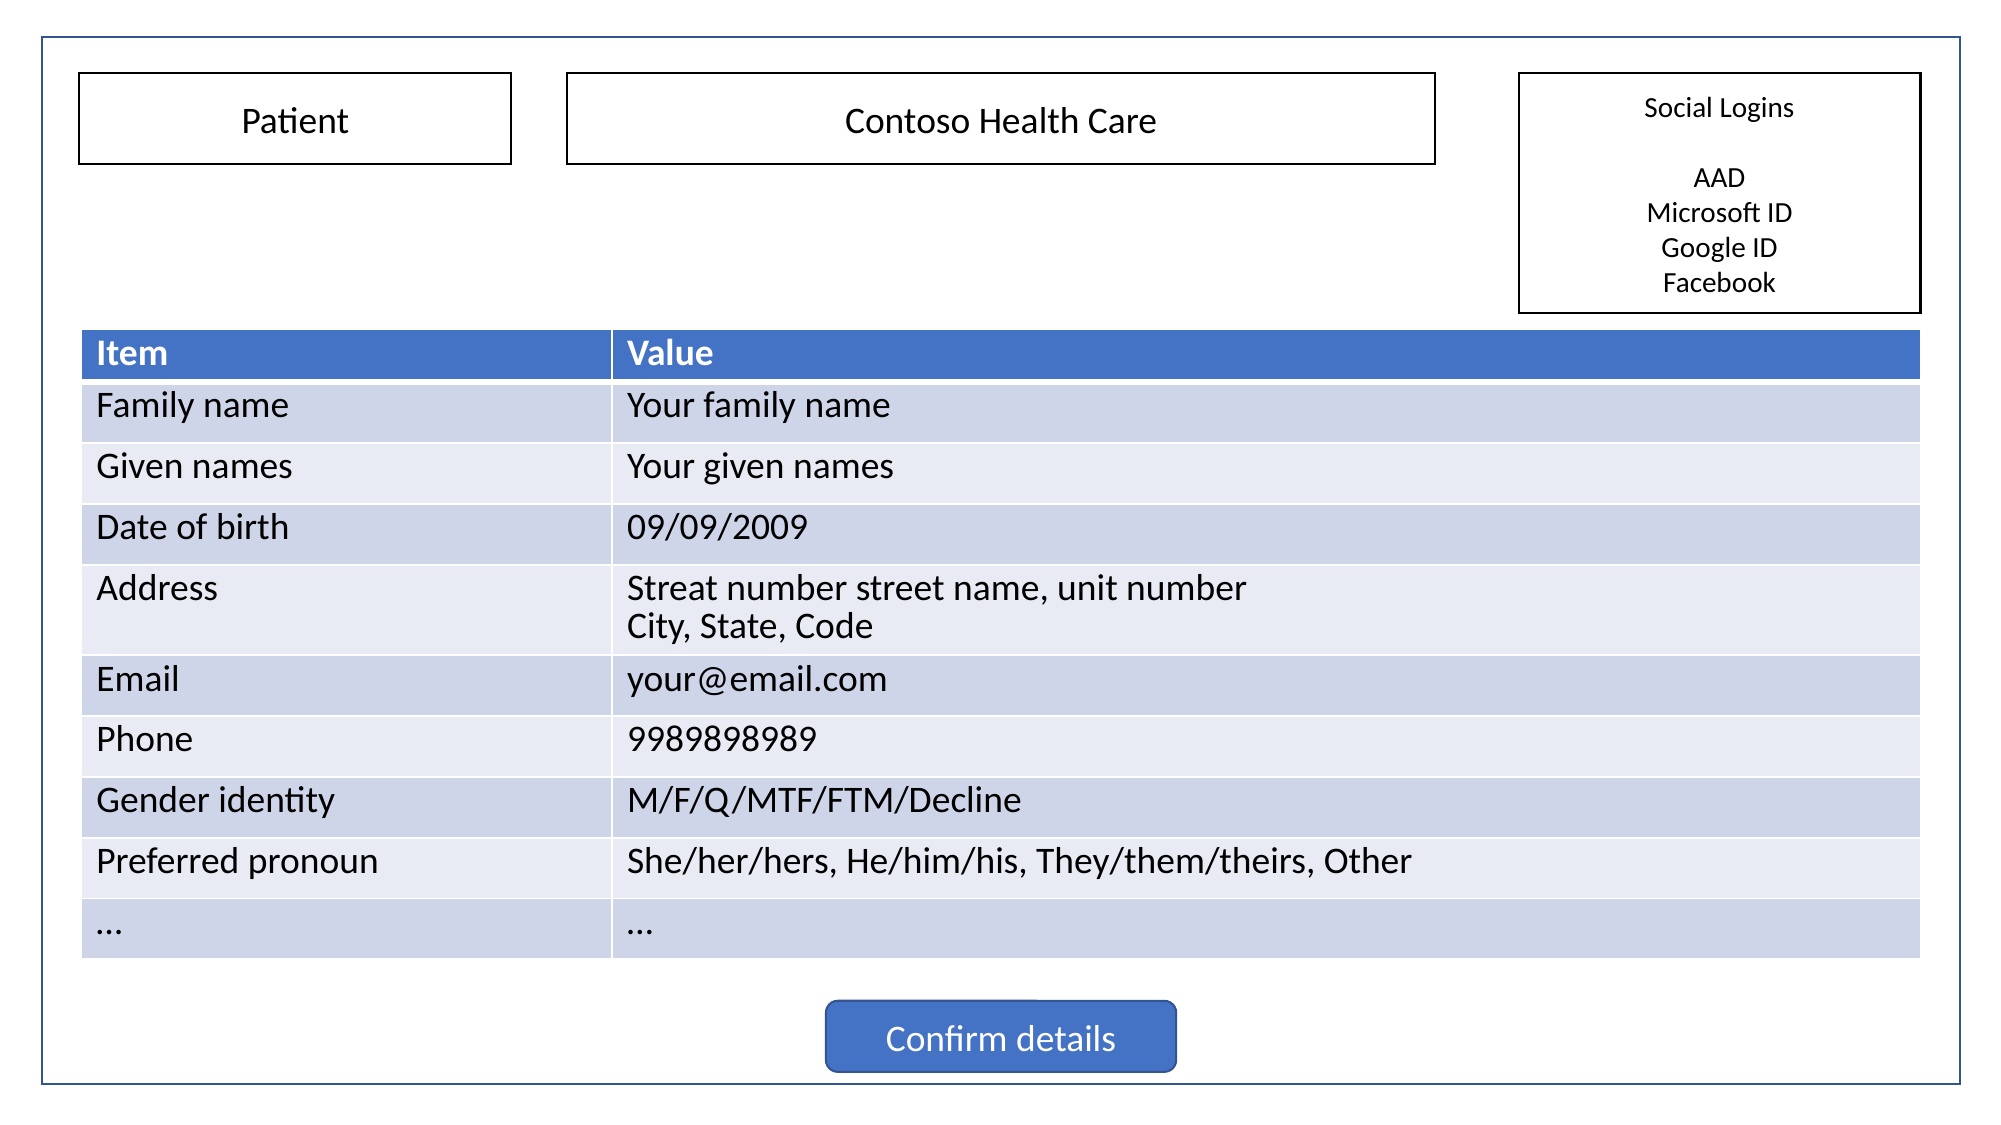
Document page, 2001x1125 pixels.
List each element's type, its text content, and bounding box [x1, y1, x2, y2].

table_cell Preferred pronoun [82, 839, 611, 898]
table_cell … [82, 899, 611, 958]
table_cell Email [82, 656, 611, 715]
table_cell 9989898989 [613, 717, 1920, 776]
table_cell Family name [82, 385, 611, 442]
table_cell Your family name [613, 385, 1920, 442]
text_box Confirm details [824, 999, 1178, 1073]
table_cell Address [82, 566, 611, 654]
table_cell She/her/hers, He/him/his, They/them/theirs, Other [613, 839, 1920, 898]
table_header Value [613, 330, 1920, 379]
text_box [41, 36, 1961, 1085]
table_cell … [613, 899, 1920, 958]
table_cell Streat number street name, unit number City, State, Code [613, 566, 1920, 654]
table_cell M/F/Q/MTF/FTM/Decline [613, 778, 1920, 837]
table_cell Gender identity [82, 778, 611, 837]
table_cell 09/09/2009 [613, 505, 1920, 564]
table_cell your@email.com [613, 656, 1920, 715]
table_cell Given names [82, 444, 611, 503]
text_box Social Logins AAD Microsoft ID Google ID Facebook [1518, 72, 1922, 314]
text_box Contoso Health Care [566, 72, 1436, 165]
table_cell Phone [82, 717, 611, 776]
text_box Patient [78, 72, 512, 165]
table_header Item [82, 330, 611, 379]
table_cell Your given names [613, 444, 1920, 503]
table_cell Date of birth [82, 505, 611, 564]
